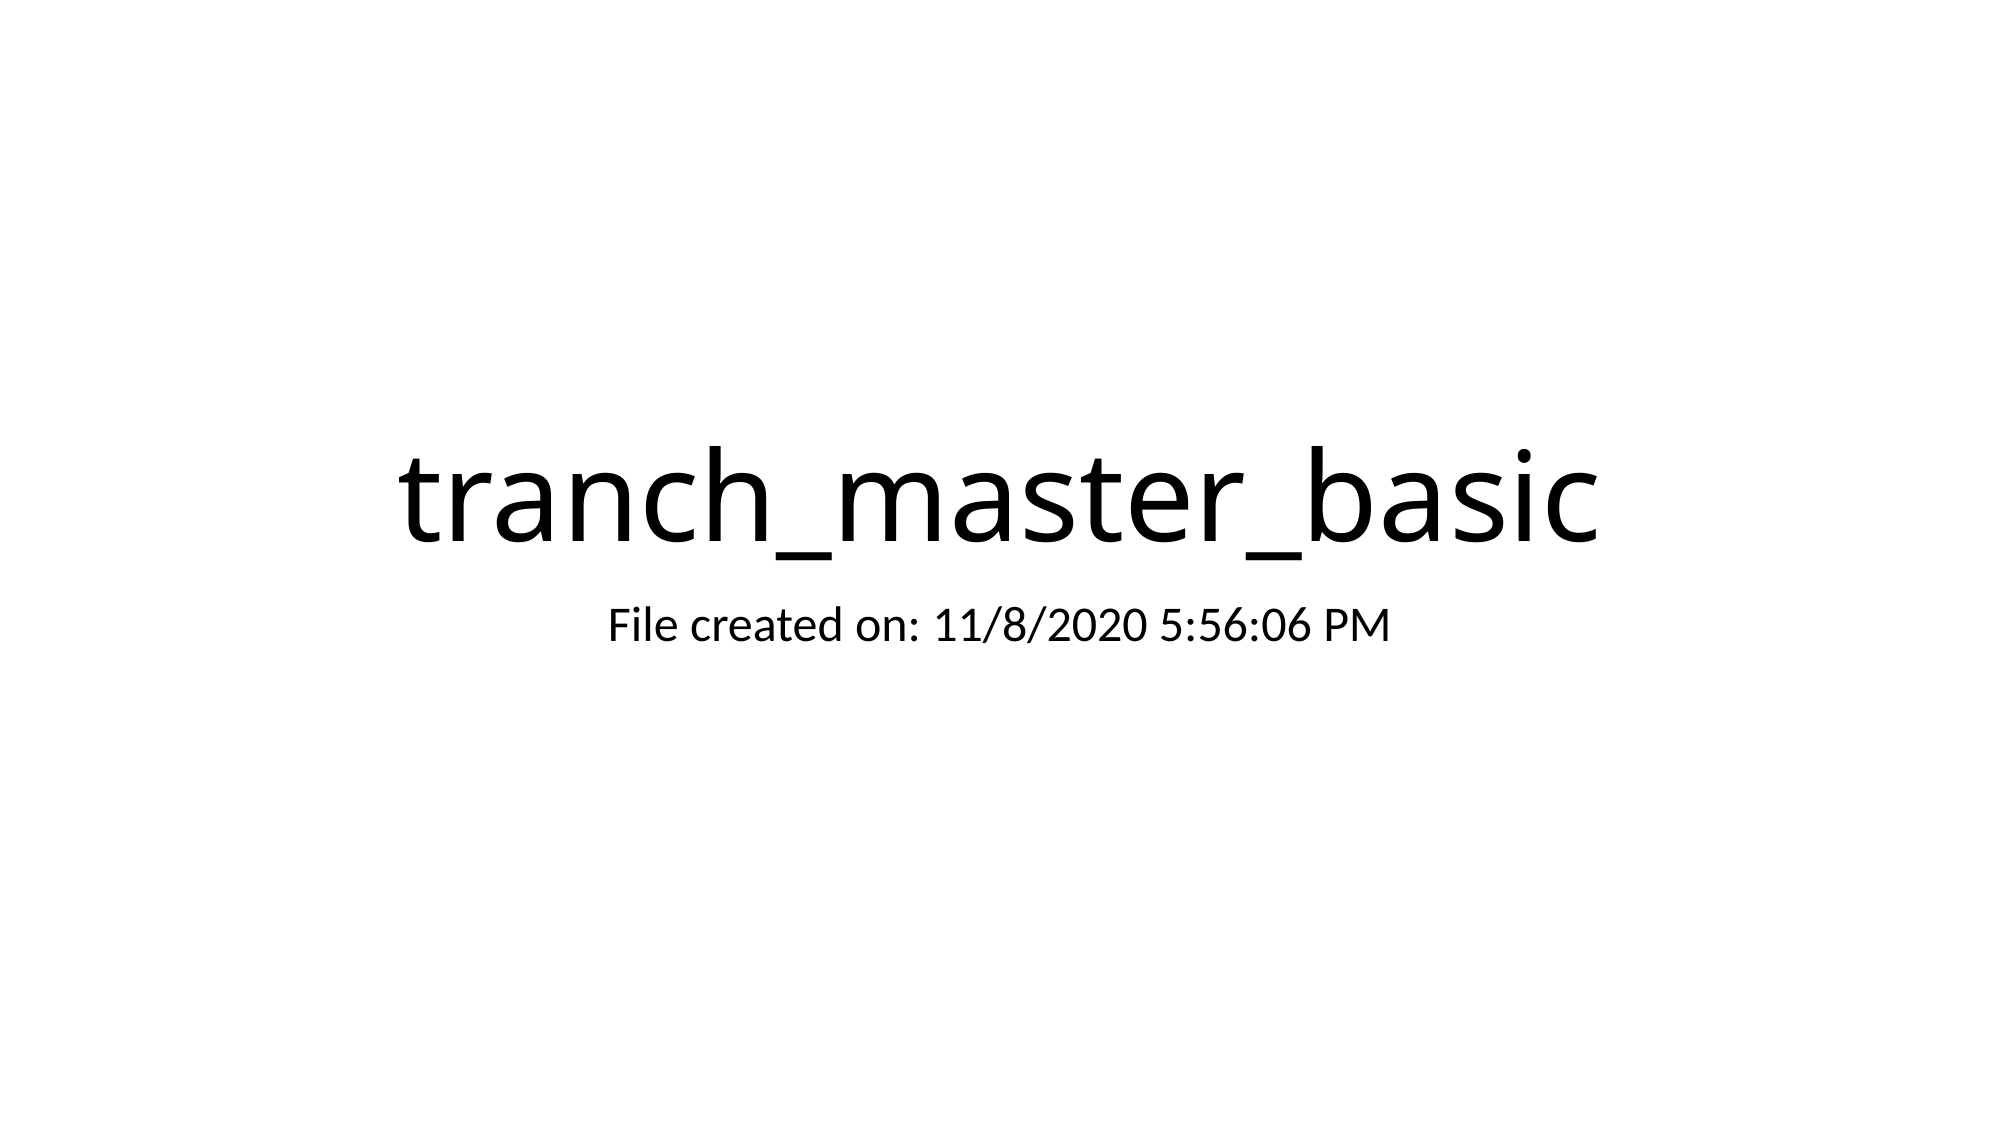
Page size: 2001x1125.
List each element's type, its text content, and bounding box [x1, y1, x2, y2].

title tranch_master_basic [249, 184, 1750, 576]
subtitle File created on: 11/8/2020 5:56:06 PM [249, 590, 1750, 863]
